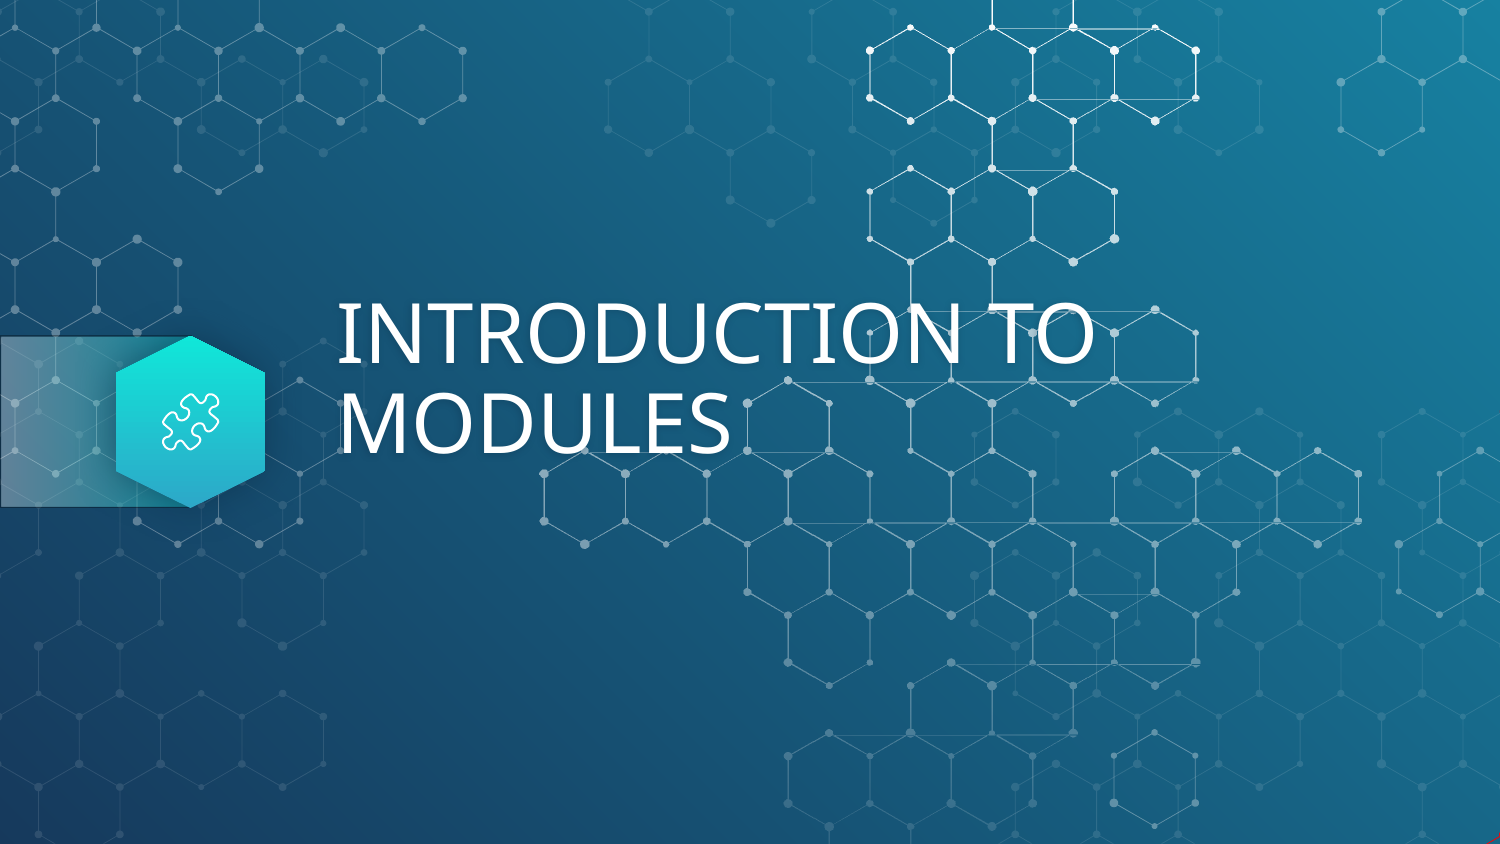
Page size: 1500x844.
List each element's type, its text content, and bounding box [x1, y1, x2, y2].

text_box [116, 335, 266, 509]
title INTRODUCTION TO MODULES [335, 371, 1425, 472]
